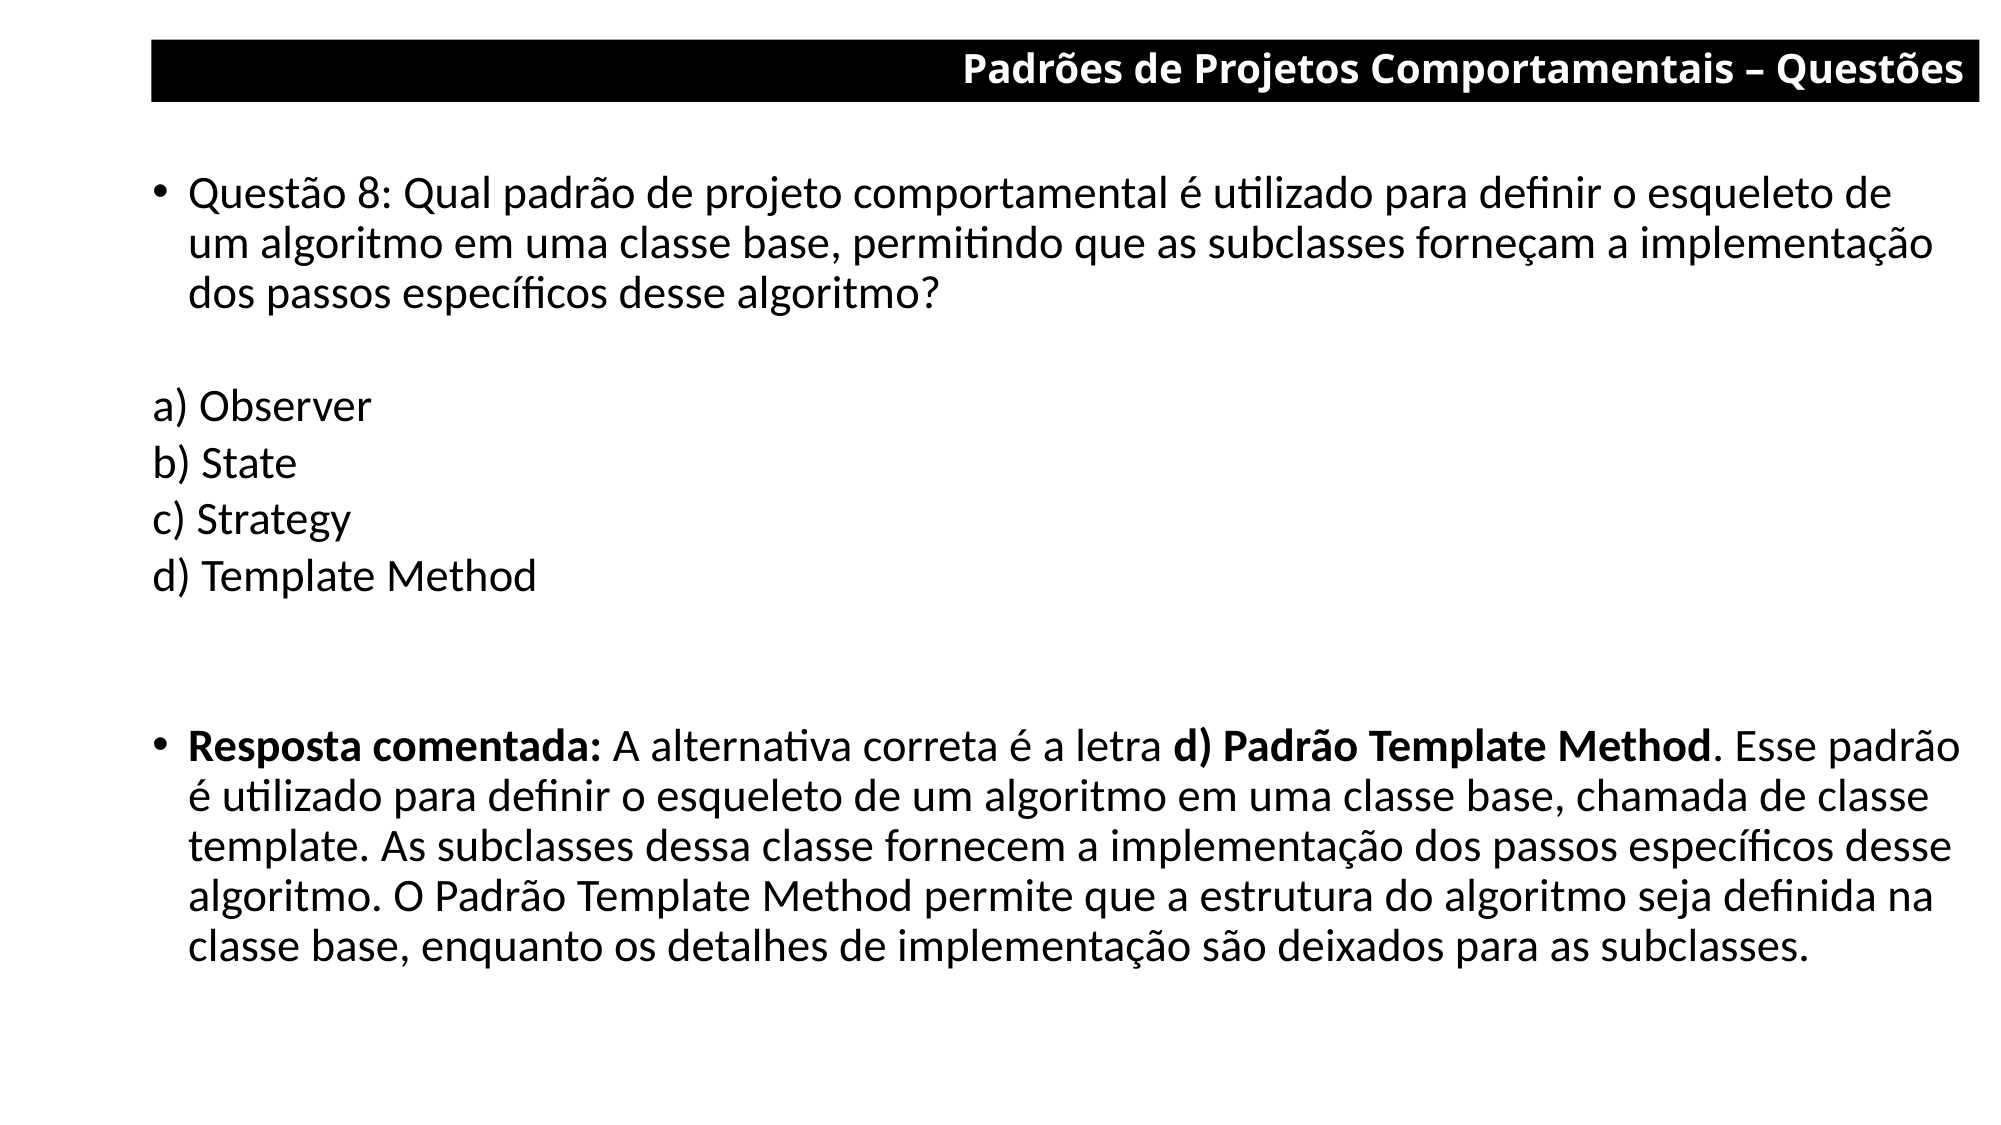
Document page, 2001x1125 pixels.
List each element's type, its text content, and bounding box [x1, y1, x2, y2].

text_box Padrões de Projetos Comportamentais – Questões [151, 39, 1980, 102]
list Questão 8: Qual padrão de projeto comportamental é utilizado para definir o esqueleto de um algoritmo em uma classe base, permitindo que as subclasses forneçam a implementação dos passos específicos desse algoritmo? a) Observer b) State c) Strategy d) Template Method Resposta comentada: A alternativa correta é a letra d) Padrão Template Method. Esse padrão é utilizado para definir o esqueleto de um algoritmo em uma classe base, chamada de classe template. As subclasses dessa classe fornecem a implementação dos passos específicos desse algoritmo. O Padrão Template Method permite que a estrutura do algoritmo seja definida na classe base, enquanto os detalhes de implementação são deixados para as subclasses. [137, 132, 1980, 1014]
